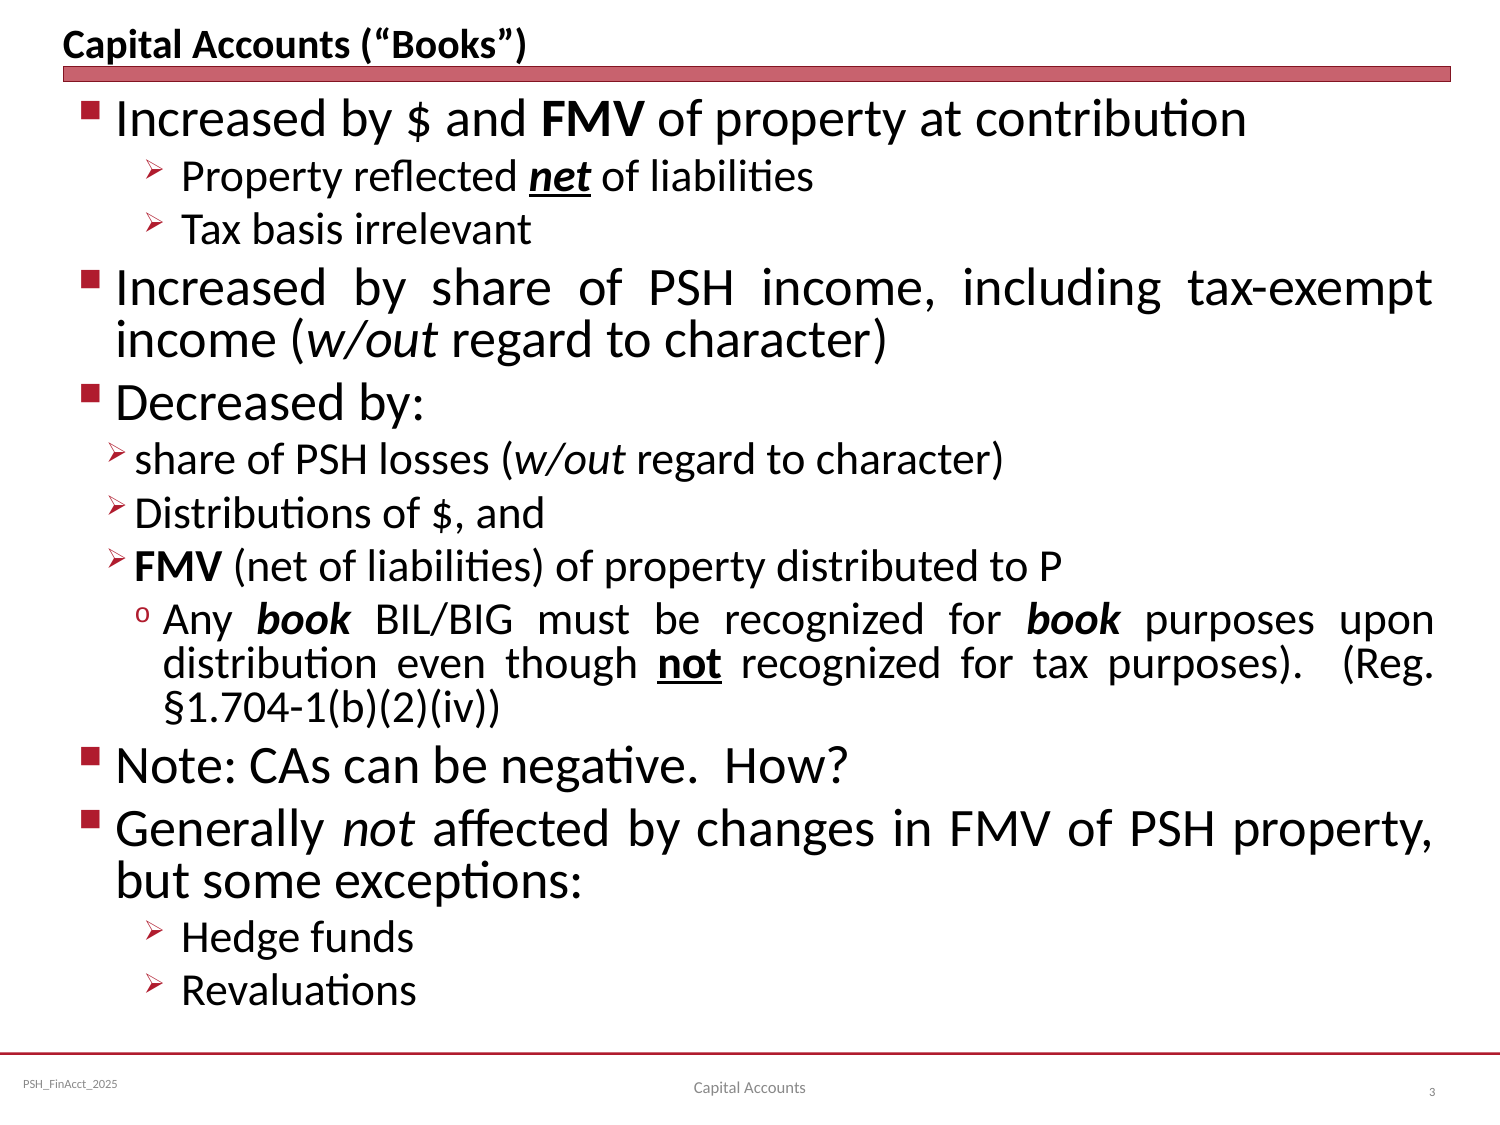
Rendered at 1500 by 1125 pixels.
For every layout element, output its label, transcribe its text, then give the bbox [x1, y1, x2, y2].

title Capital Accounts (“Books”) [62, 6, 1451, 67]
list Increased by $ and FMV of property at contribution Property reflected net of liabilities Tax basis irrelevant Increased by share of PSH income, including tax-exempt income (w/out regard to character) Decreased by: share of PSH losses (w/out regard to character) Distributions of $, and FMV (net of liabilities) of property distributed to P Any book BIL/BIG must be recognized for book purposes upon distribution even though not recognized for tax purposes). (Reg. §1.704-1(b)(2)(iv)) Note: CAs can be negative. How? Generally not affected by changes in FMV of PSH property, but some exceptions: Hedge funds Revaluations [63, 87, 1451, 1041]
slide_number 3 [1375, 1061, 1451, 1122]
footer Capital Accounts [512, 1056, 988, 1117]
